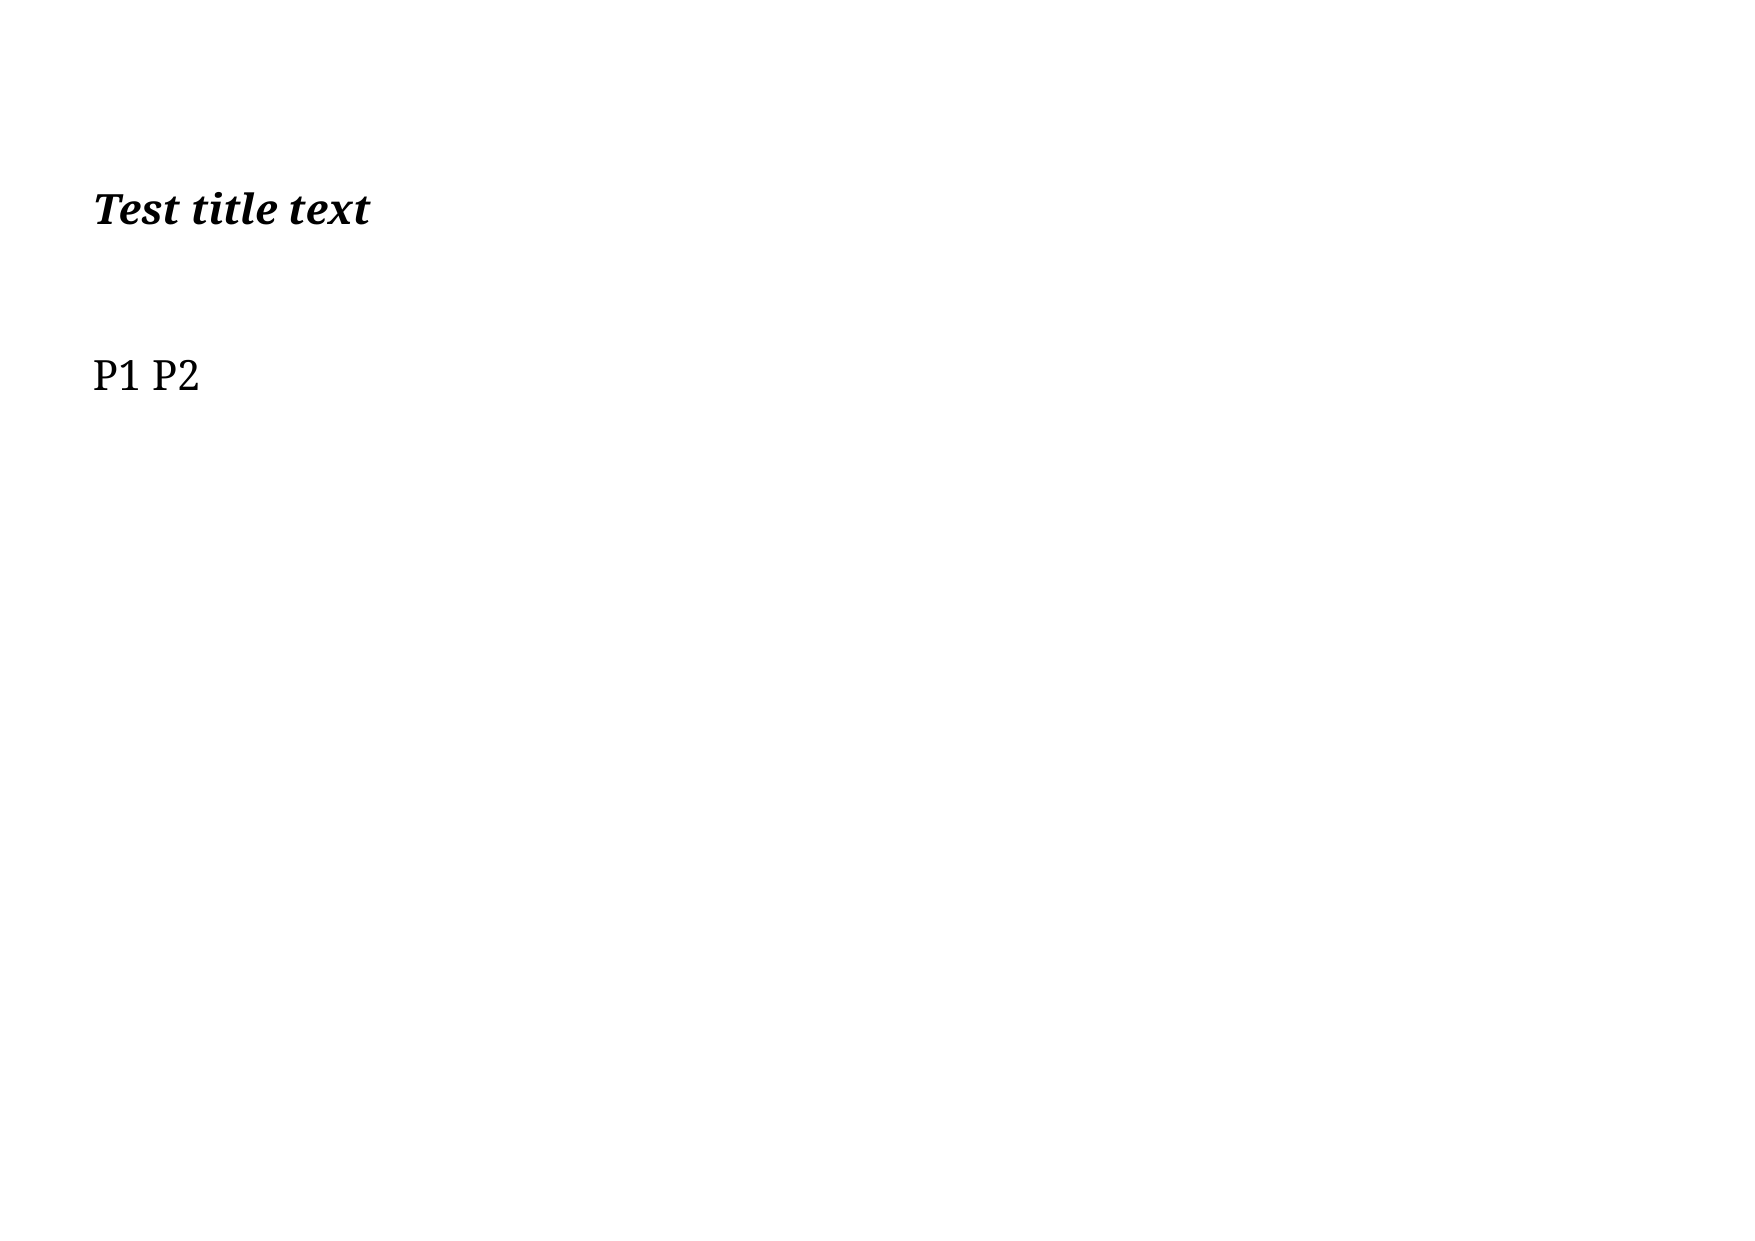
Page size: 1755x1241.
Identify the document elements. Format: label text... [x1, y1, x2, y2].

title Test title text [93, 182, 1662, 329]
text_box P1 P2 [92, 348, 243, 499]
